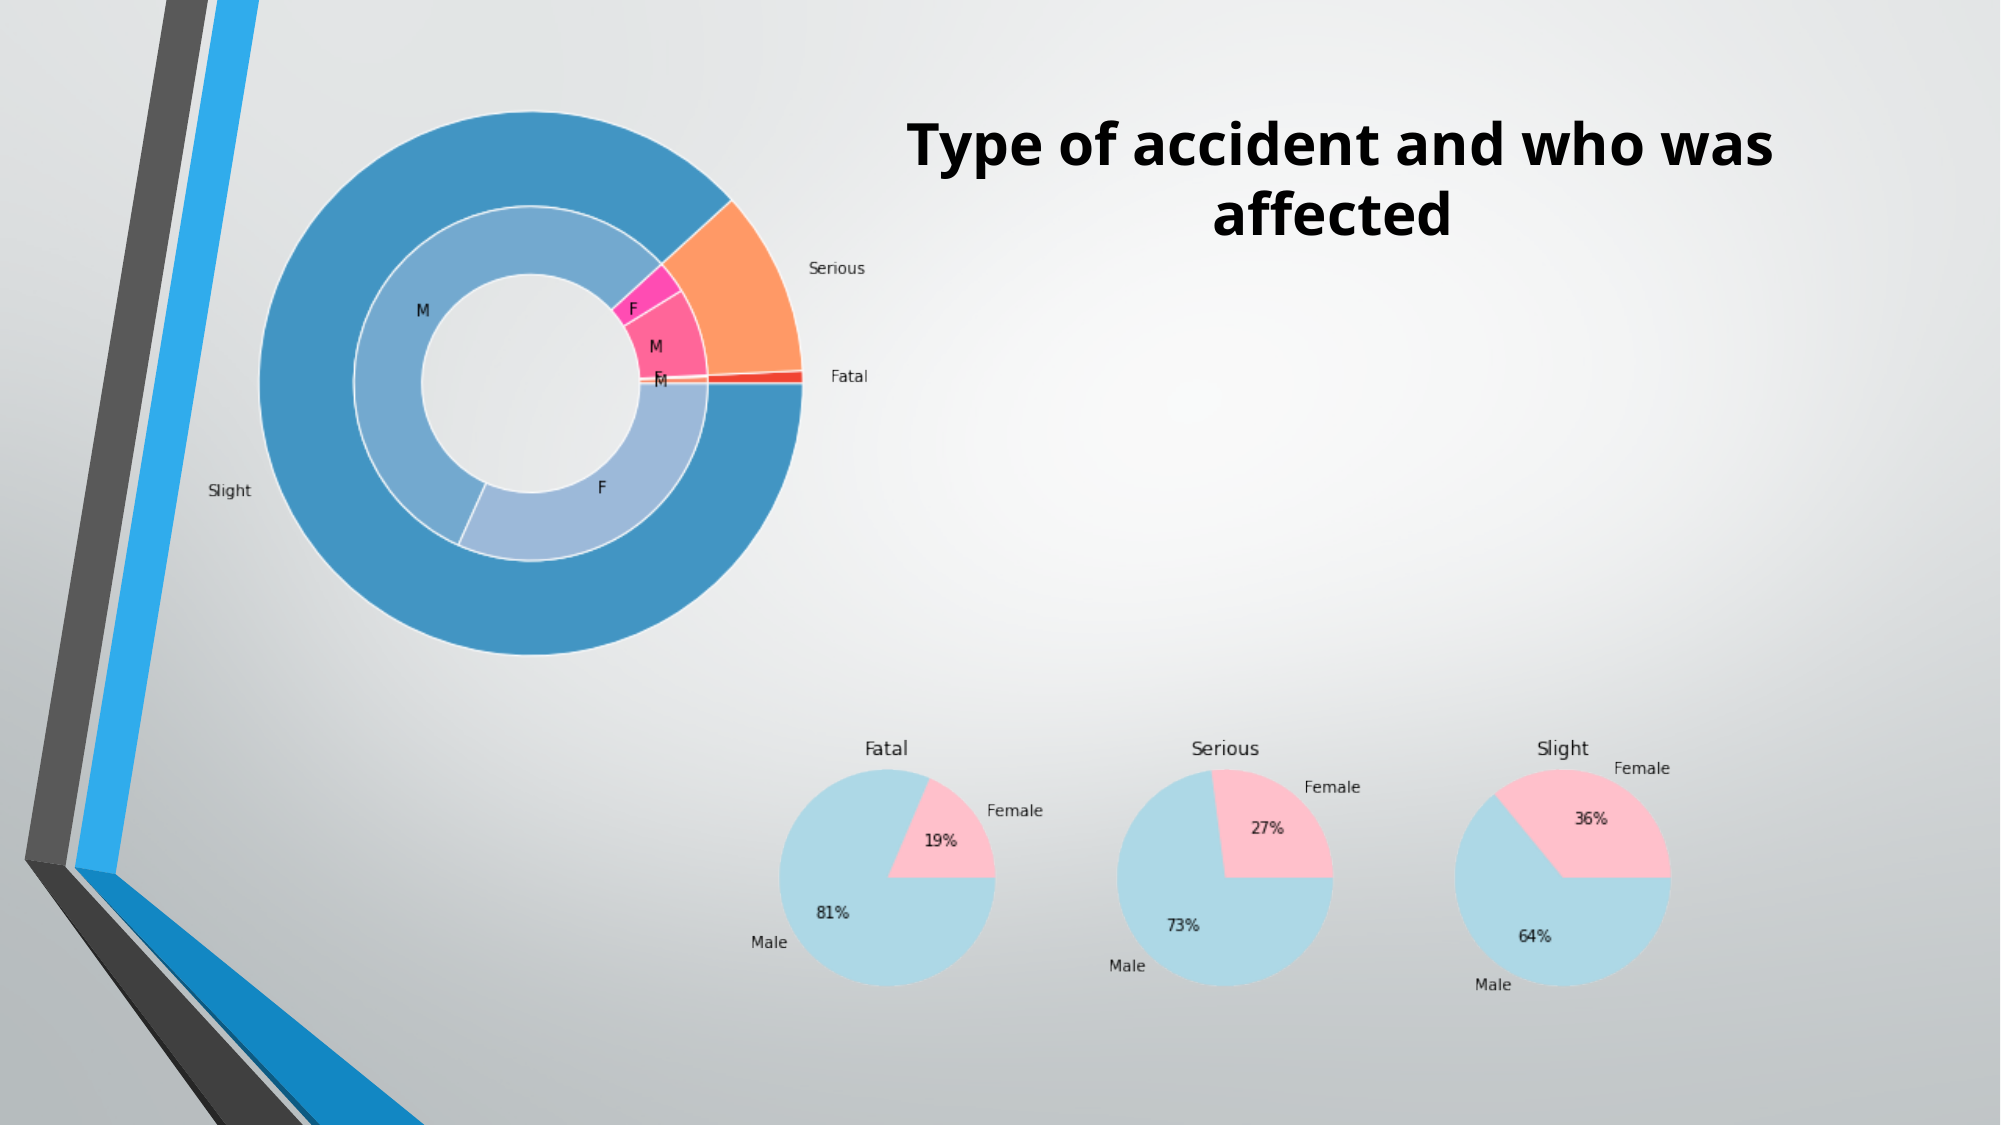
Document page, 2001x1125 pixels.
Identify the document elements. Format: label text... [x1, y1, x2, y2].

picture [740, 729, 1686, 1005]
text_box Type of accident and who was affected [878, 99, 1804, 255]
picture [196, 99, 878, 669]
